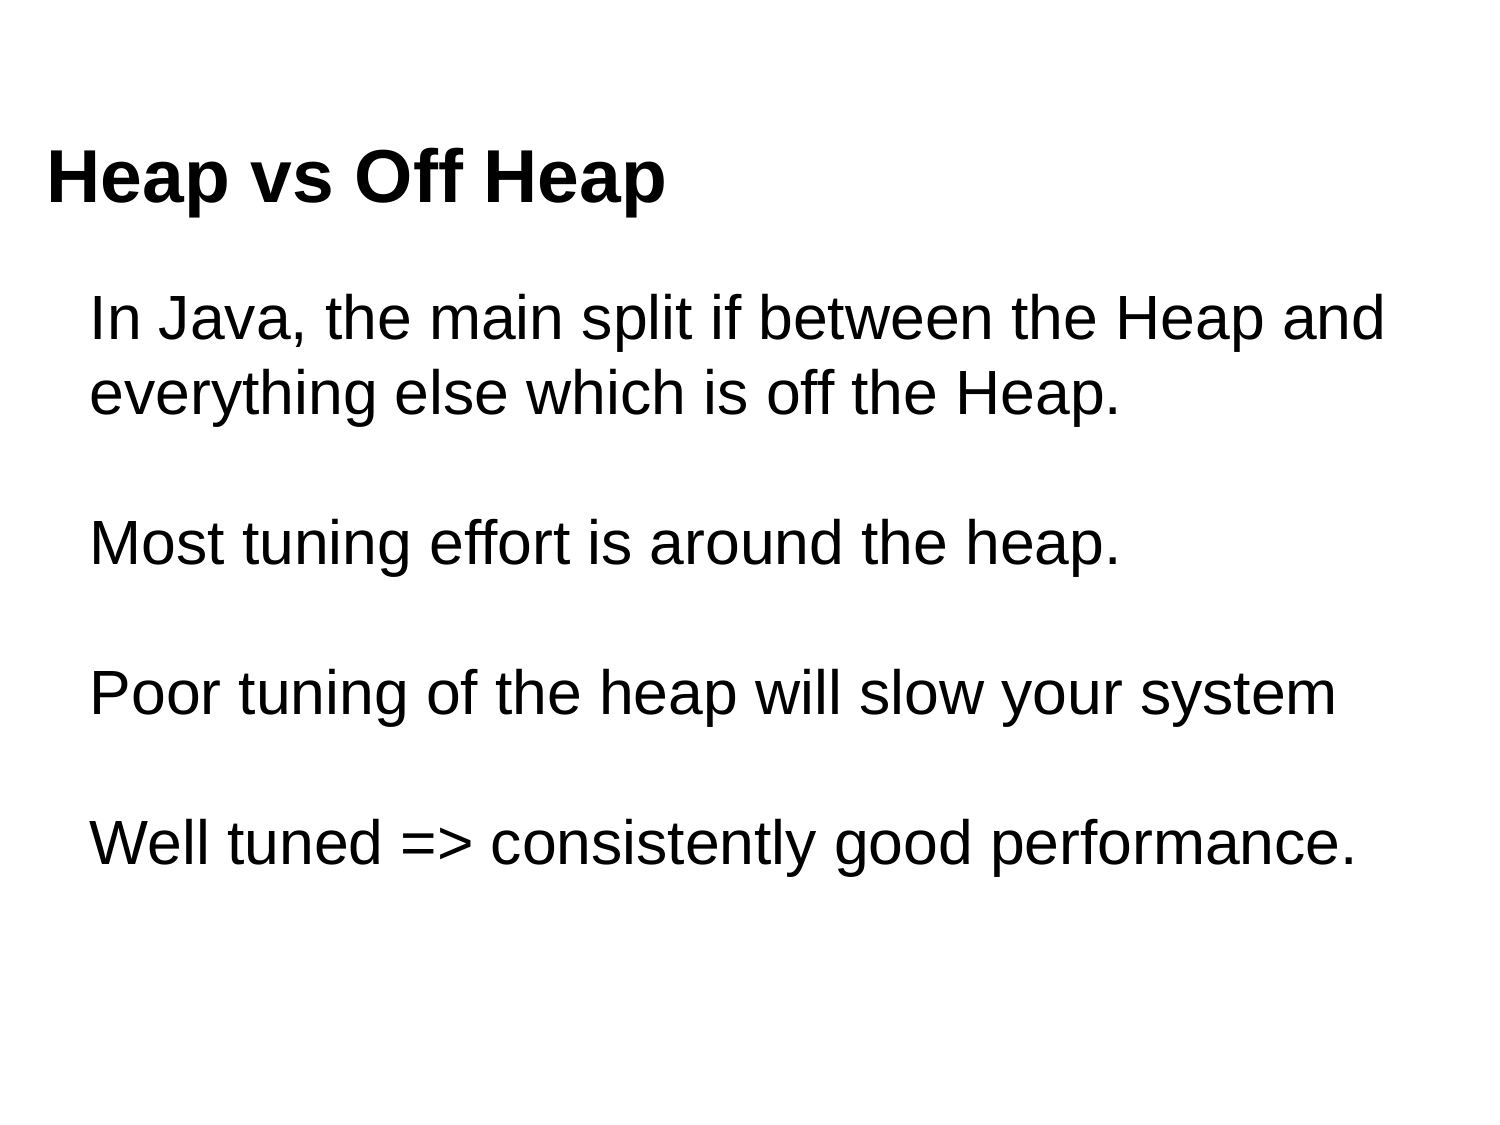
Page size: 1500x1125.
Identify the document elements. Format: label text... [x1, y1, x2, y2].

text_box In Java, the main split if between the Heap and everything else which is off the Heap. Most tuning effort is around the heap. Poor tuning of the heap will slow your system Well tuned => consistently good performance. [74, 262, 1425, 1078]
text_box Heap vs Off Heap [31, 45, 1382, 233]
